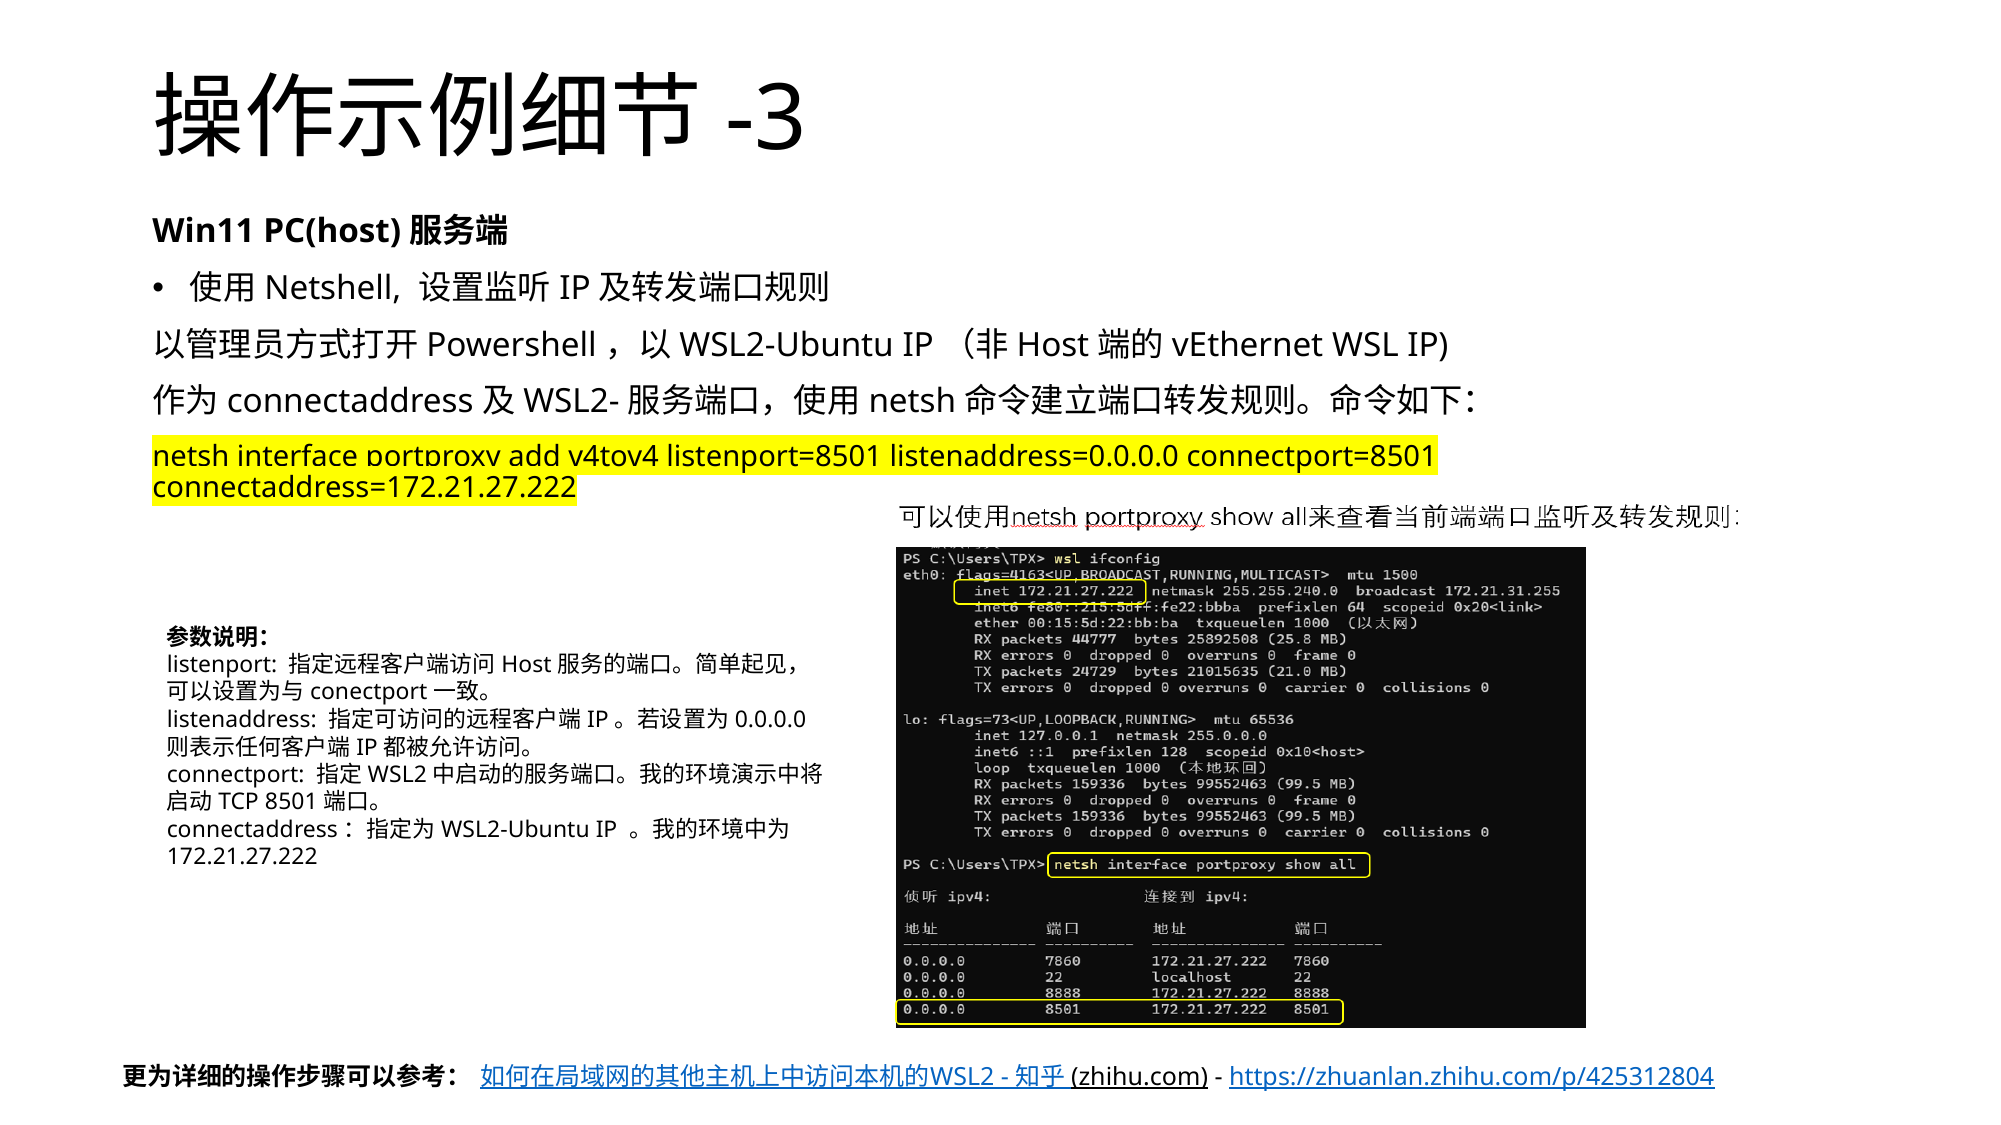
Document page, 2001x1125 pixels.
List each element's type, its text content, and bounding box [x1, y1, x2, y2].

picture [882, 496, 1753, 1032]
text_box 更为详细的操作步骤可以参考： [107, 1052, 483, 1098]
text_box 如何在局域网的其他主机上中访问本机的WSL2 - 知乎 (zhihu.com) - https://zhuanlan.zhihu.com/p/425312804 [465, 1052, 1732, 1125]
text_box 参数说明： listenport: 指定远程客户端访问Host服务的端口。简单起见，可以设置为与conectport一致。 listenaddress: 指定可访问的远程客户端IP。若设置为0.0.0.0则表示任何客户端IP都被允许访问。 connectport: 指定WSL2中启动的服务端口。我的环境演示中将启动TCP 8501端口。 connectaddress：指定为WSL2-Ubuntu IP 。我的环境中为172.21.27.222 [152, 614, 843, 877]
title 操作示例细节-3 [137, 11, 1863, 206]
list Win11 PC(host)服务端 使用Netshell, 设置监听IP及转发端口规则 以管理员方式打开Powershell，以WSL2-Ubuntu IP（非Host端的vEthernet WSL IP) 作为connectaddress及WSL2-服务端口，使用netsh命令建立端口转发规则。命令如下： netsh interface portproxy add v4tov4 listenport=8501 listenaddress=0.0.0.0 connectport=8501 connectaddress=172.21.27.222 [137, 206, 1871, 495]
